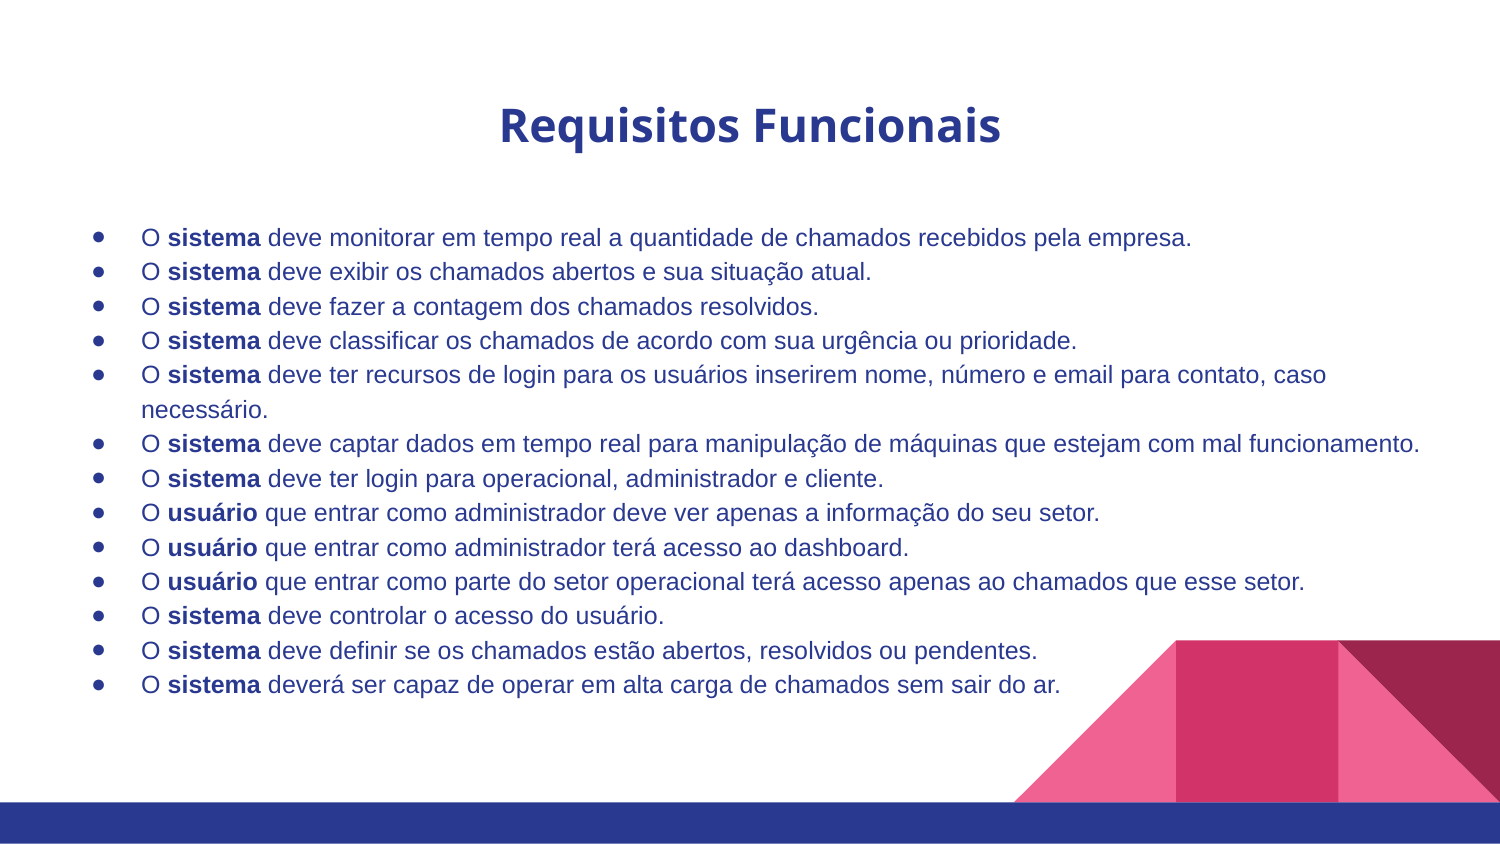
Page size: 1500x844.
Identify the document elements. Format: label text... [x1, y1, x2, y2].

list O sistema deve monitorar em tempo real a quantidade de chamados recebidos pela empresa. O sistema deve exibir os chamados abertos e sua situação atual. O sistema deve fazer a contagem dos chamados resolvidos. O sistema deve classificar os chamados de acordo com sua urgência ou prioridade. O sistema deve ter recursos de login para os usuários inserirem nome, número e email para contato, caso necessário. O sistema deve captar dados em tempo real para manipulação de máquinas que estejam com mal funcionamento. O sistema deve ter login para operacional, administrador e cliente. O usuário que entrar como administrador deve ver apenas a informação do seu setor. O usuário que entrar como administrador terá acesso ao dashboard. O usuário que entrar como parte do setor operacional terá acesso apenas ao chamados que esse setor. O sistema deve controlar o acesso do usuário. O sistema deve definir se os chamados estão abertos, resolvidos ou pendentes. O sistema deverá ser capaz de operar em alta carga de chamados sem sair do ar. [51, 201, 1449, 750]
title Requisitos Funcionais [51, 67, 1449, 167]
